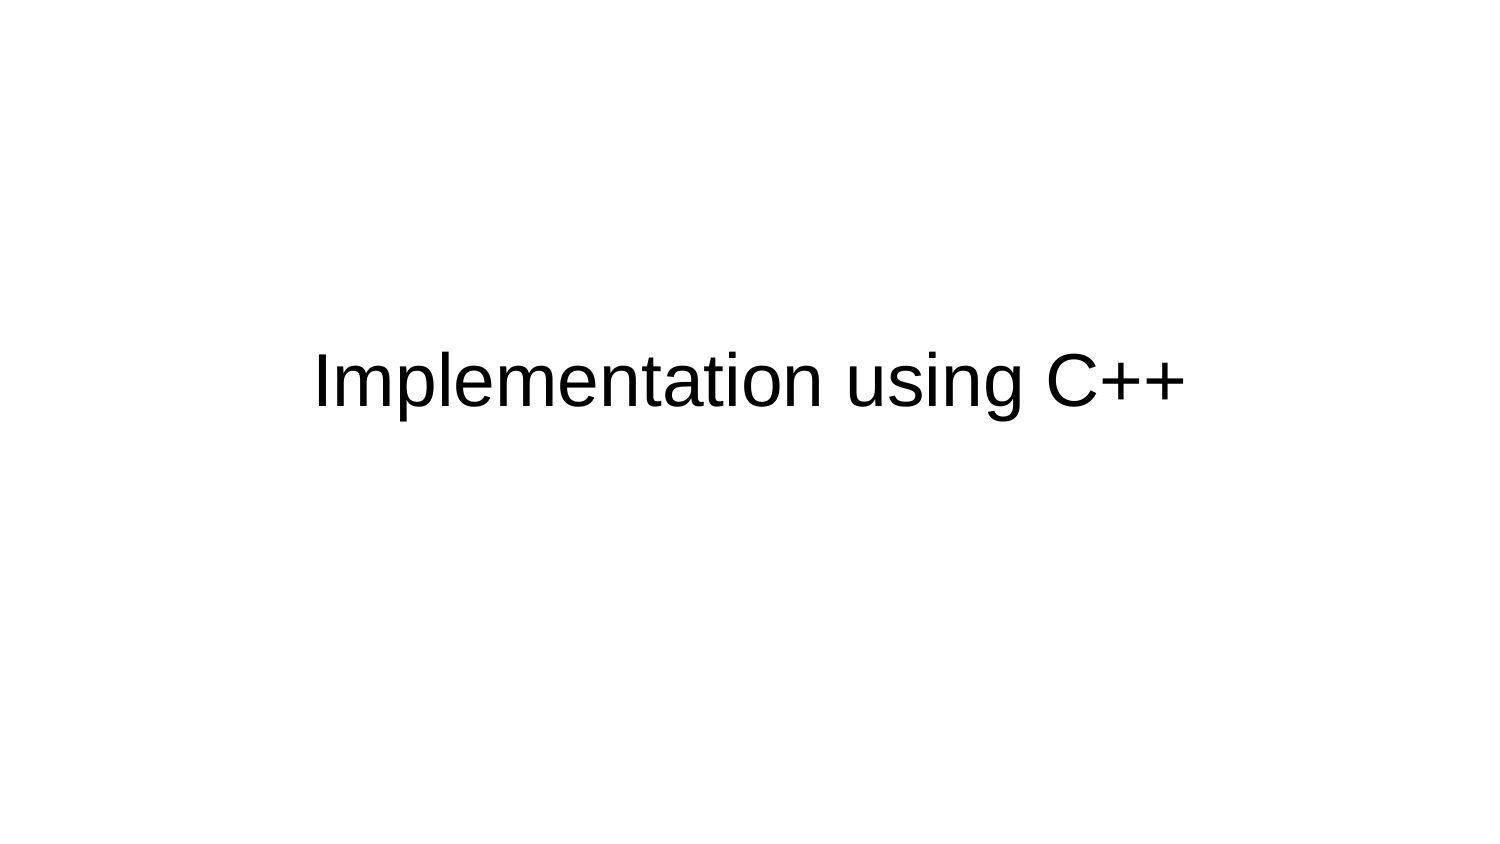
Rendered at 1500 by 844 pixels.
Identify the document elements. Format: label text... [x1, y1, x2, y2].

title Implementation using C++ [51, 352, 1449, 491]
